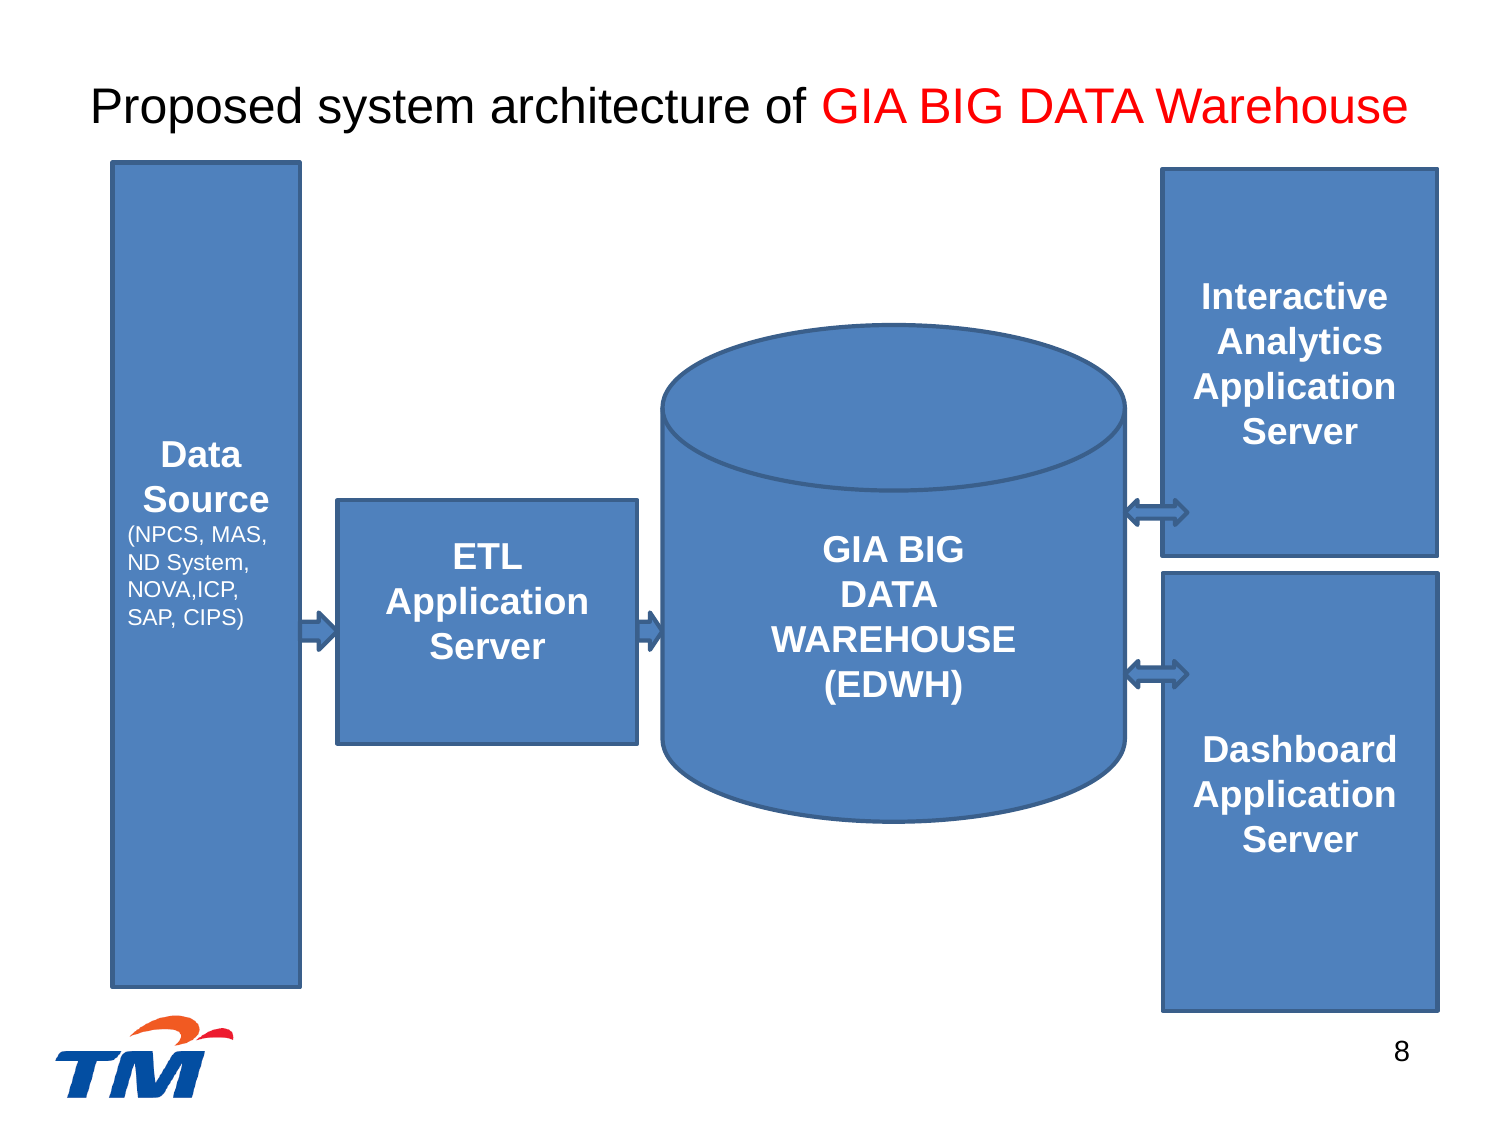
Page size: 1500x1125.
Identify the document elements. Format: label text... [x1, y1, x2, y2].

picture [50, 1012, 238, 1103]
text_box [1122, 498, 1190, 527]
text_box 1 [1074, 1024, 1425, 1103]
text_box ETL Application Server [335, 498, 639, 746]
text_box Interactive Analytics Application Server [1160, 167, 1439, 558]
text_box Data Source (NPCS, MAS, ND System, NOVA,ICP, SAP, CIPS) [110, 160, 302, 989]
text_box Dashboard Application Server [1161, 571, 1440, 1013]
text_box GIA BIG DATA WAREHOUSE (EDWH) [660, 322, 1128, 824]
text_box Proposed system architecture of GIA BIG DATA Warehouse [75, 45, 1425, 163]
text_box [635, 610, 660, 652]
text_box [297, 610, 340, 652]
text_box [1122, 659, 1190, 690]
